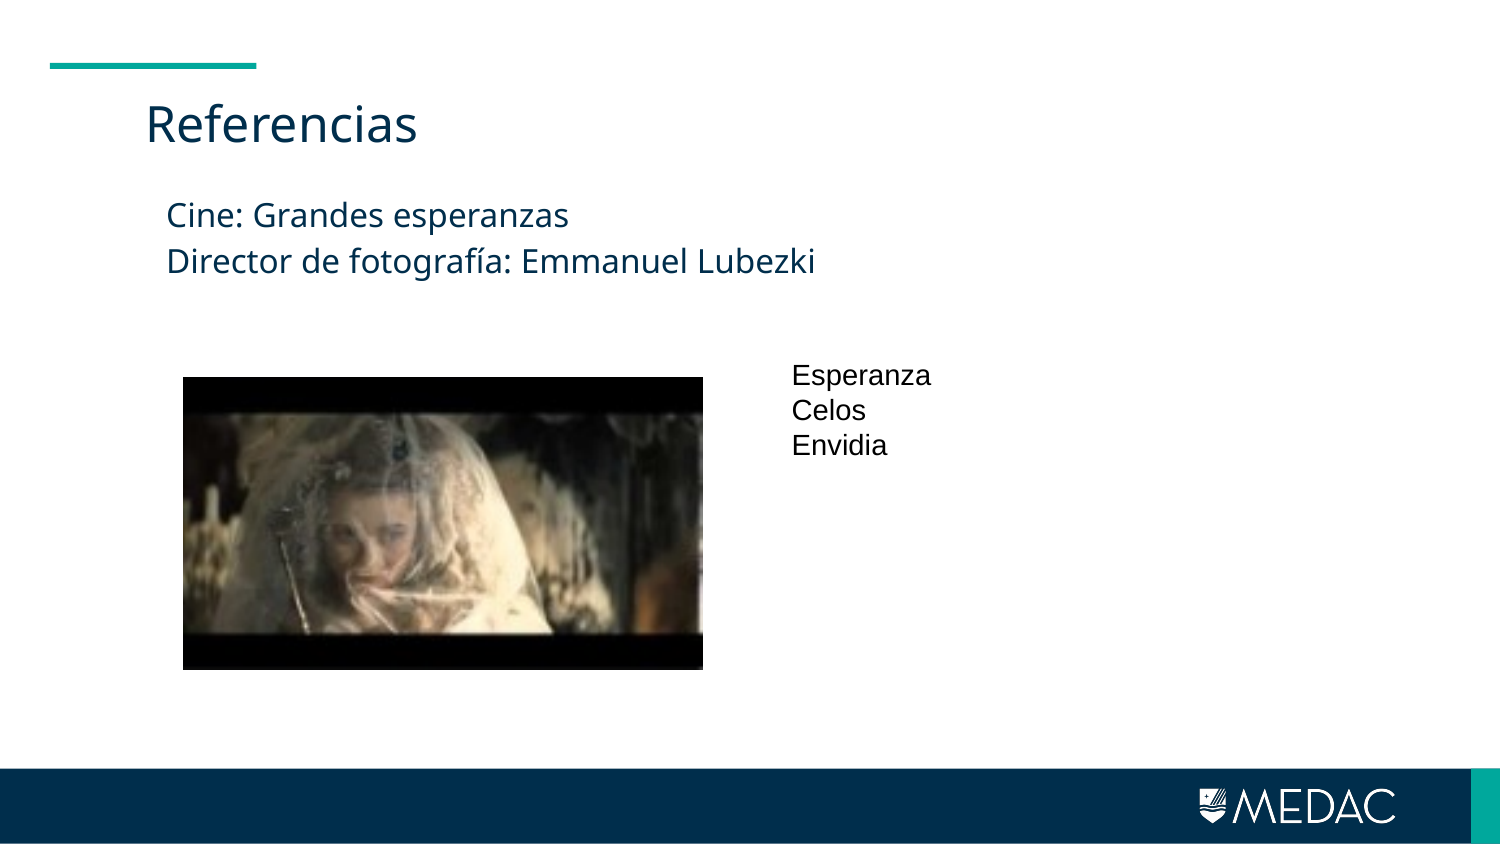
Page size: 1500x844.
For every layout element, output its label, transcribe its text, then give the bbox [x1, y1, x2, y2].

list Cine: Grandes esperanzas Director de fotografía: Emmanuel Lubezki [130, 172, 1057, 294]
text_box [182, 376, 704, 672]
title Referencias [130, 77, 850, 118]
picture [1184, 782, 1411, 830]
text_box Esperanza Celos Envidia [776, 348, 1285, 469]
